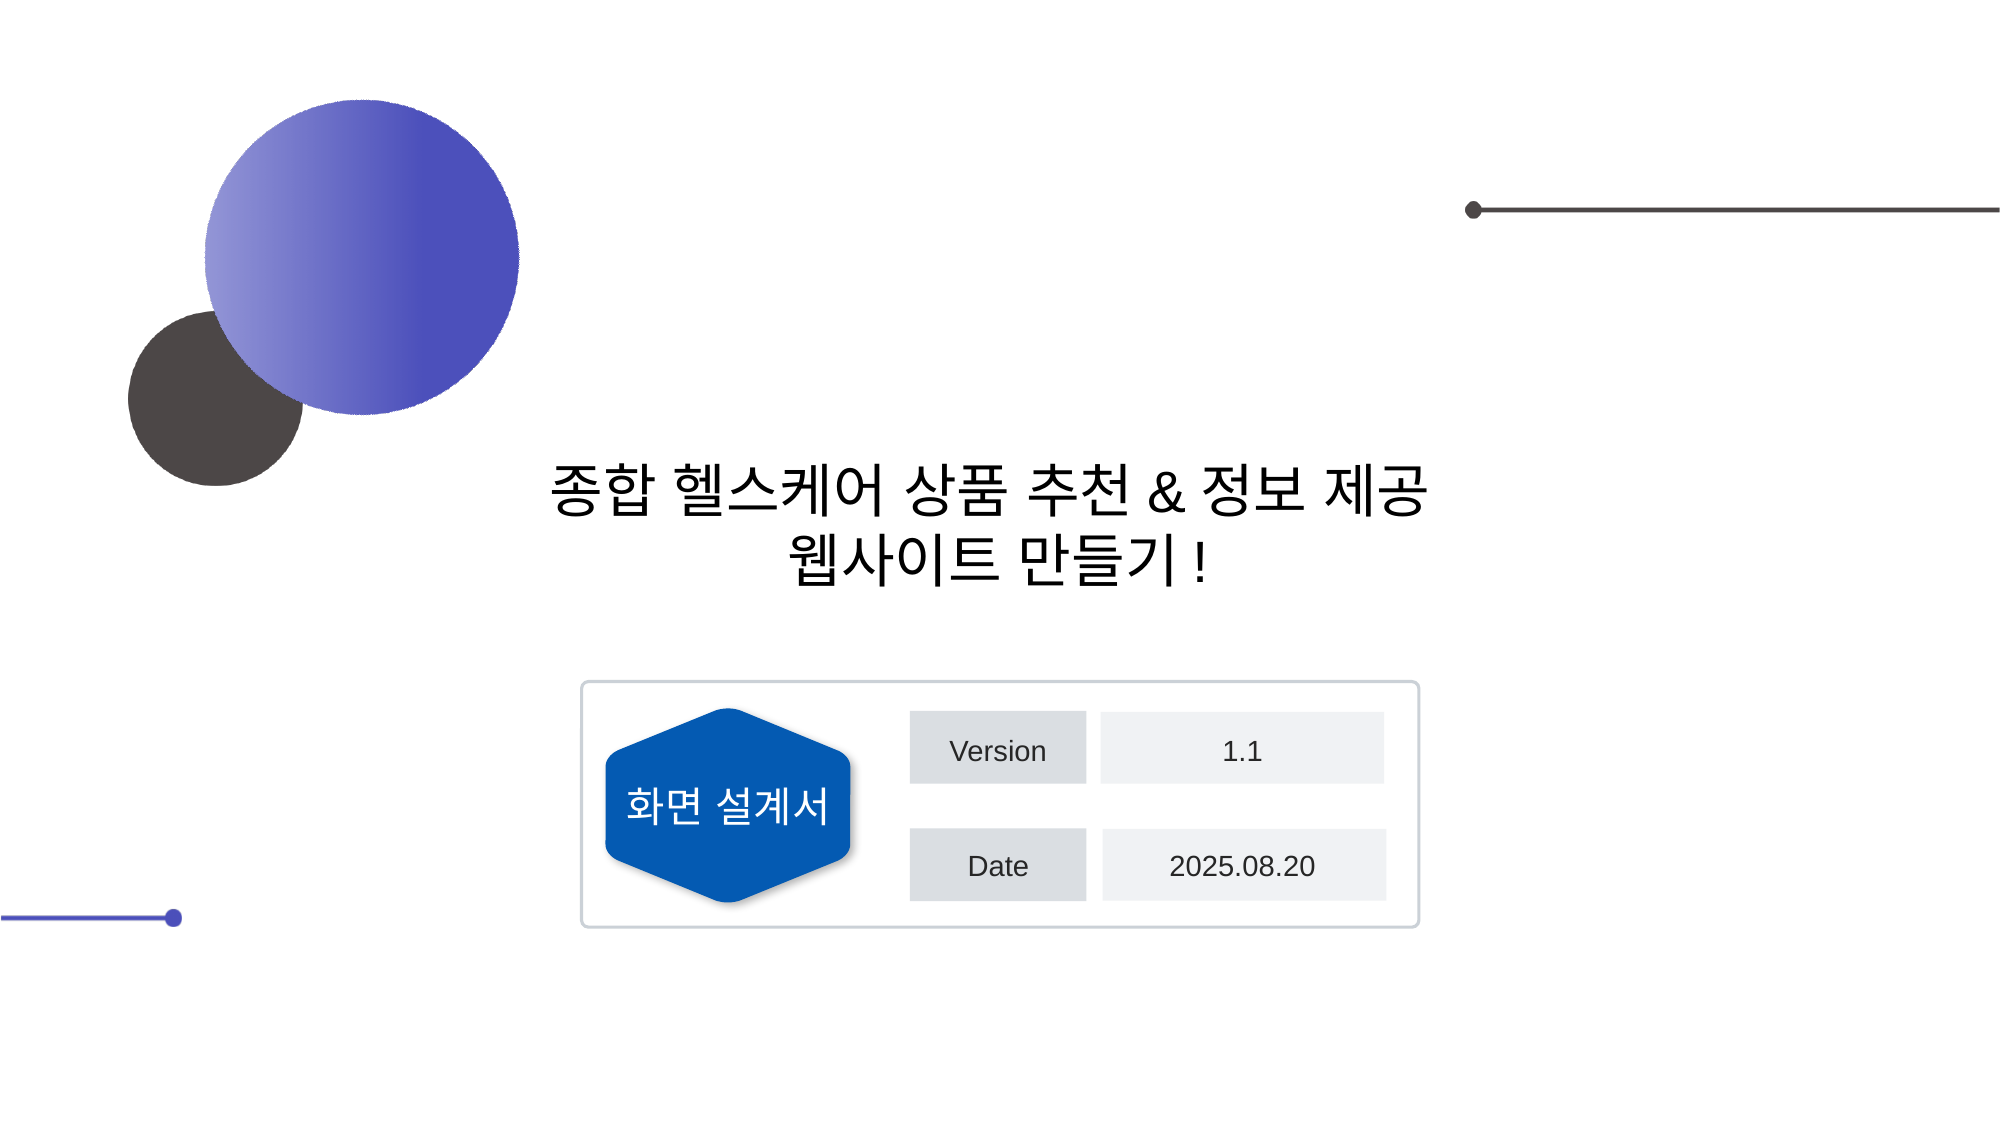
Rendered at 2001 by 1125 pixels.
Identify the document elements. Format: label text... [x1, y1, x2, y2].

text_box Date [919, 847, 1078, 883]
text_box 화면 설계서 [623, 780, 834, 831]
text_box 종합 헬스케어 상품 추천&정보 제공 웹사이트 만들기! [442, 446, 1555, 679]
picture [128, 34, 584, 486]
text_box Version [919, 732, 1078, 768]
text_box 1.1 [1163, 732, 1322, 768]
picture [1, 909, 181, 926]
text_box 2025.08.20 [1163, 847, 1322, 883]
picture [1465, 201, 2000, 219]
